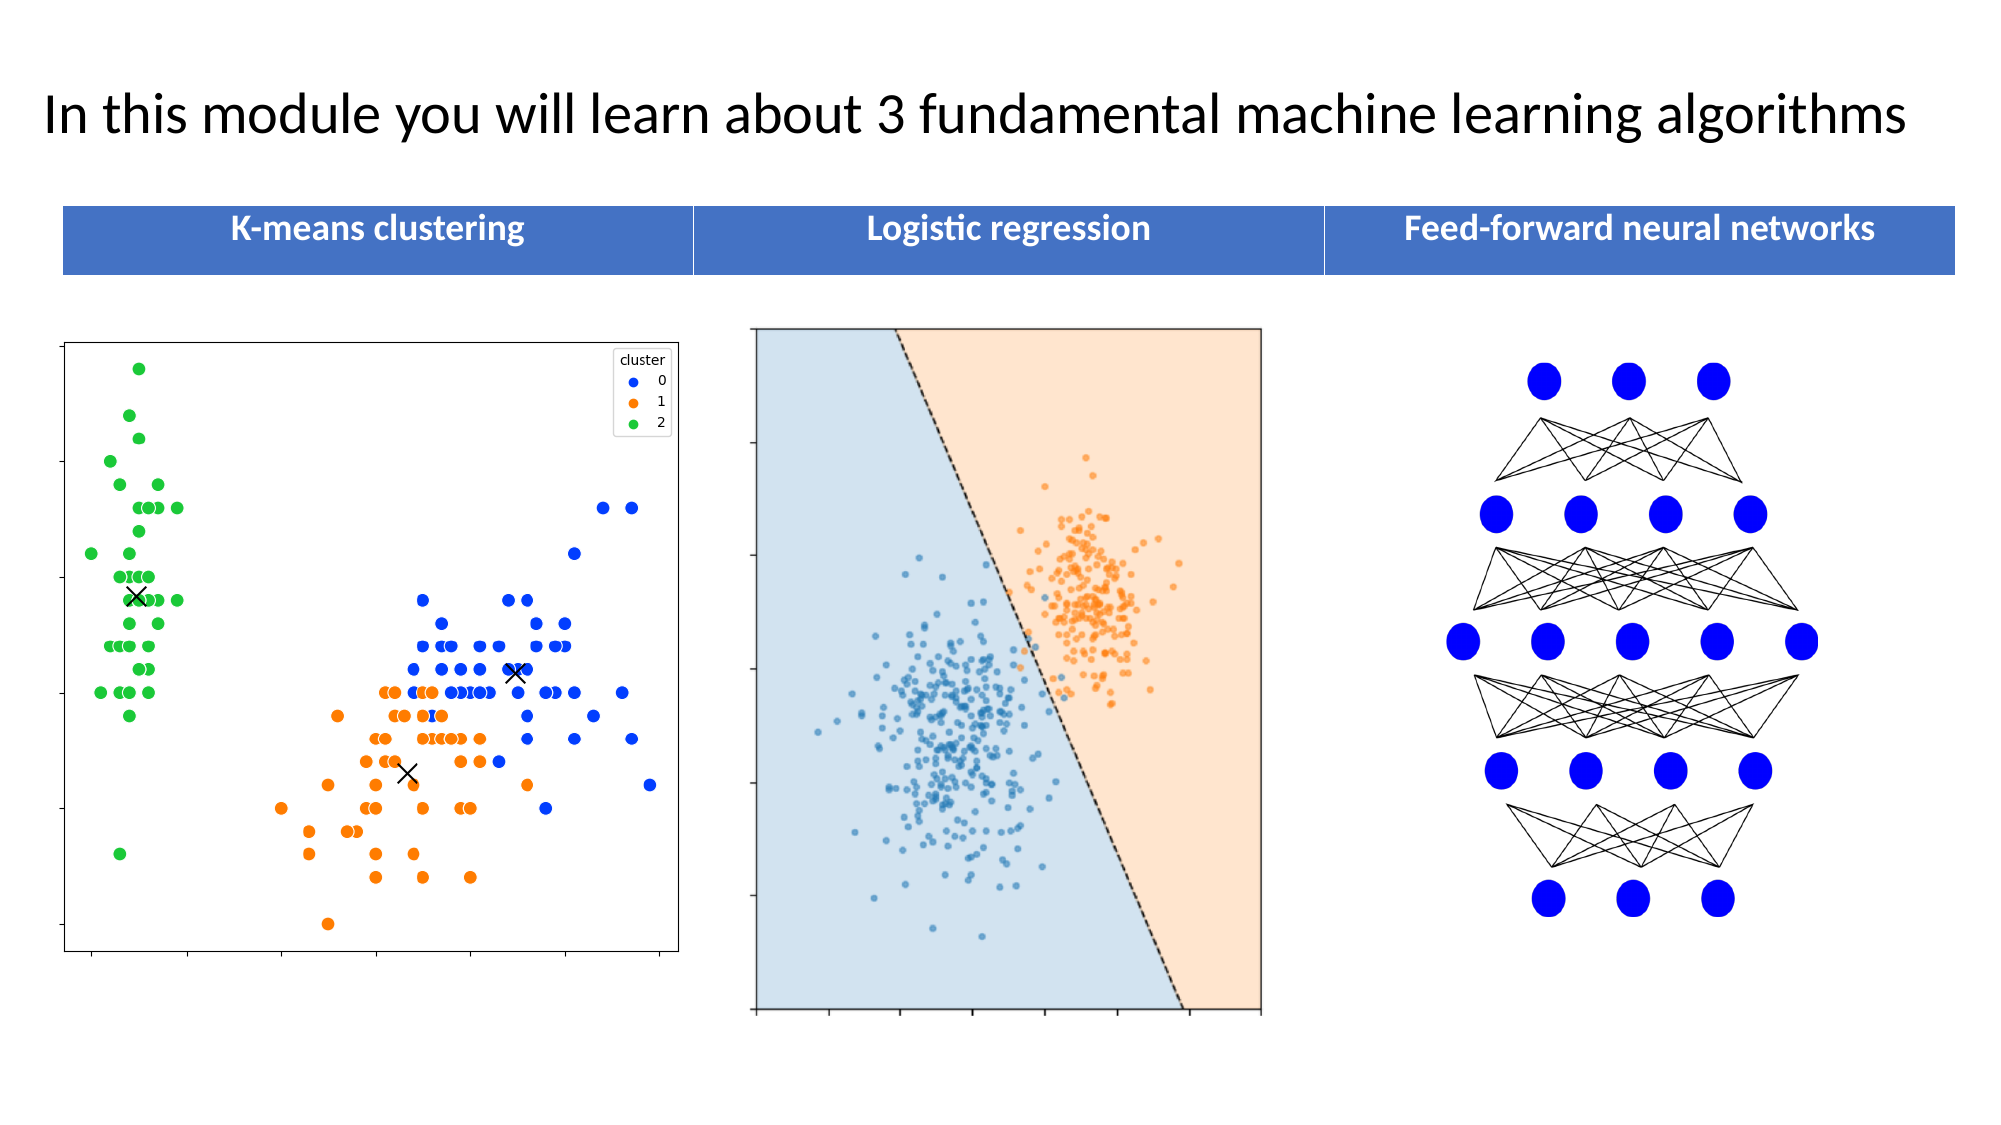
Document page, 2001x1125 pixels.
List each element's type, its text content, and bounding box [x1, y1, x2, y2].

text_box In this module you will learn about 3 fundamental machine learning algorithms [28, 68, 1940, 154]
picture [45, 323, 1909, 1016]
table_header K-means clustering [63, 206, 693, 275]
table_header Feed-forward neural networks [1325, 206, 1955, 275]
table_header Logistic regression [694, 206, 1324, 275]
